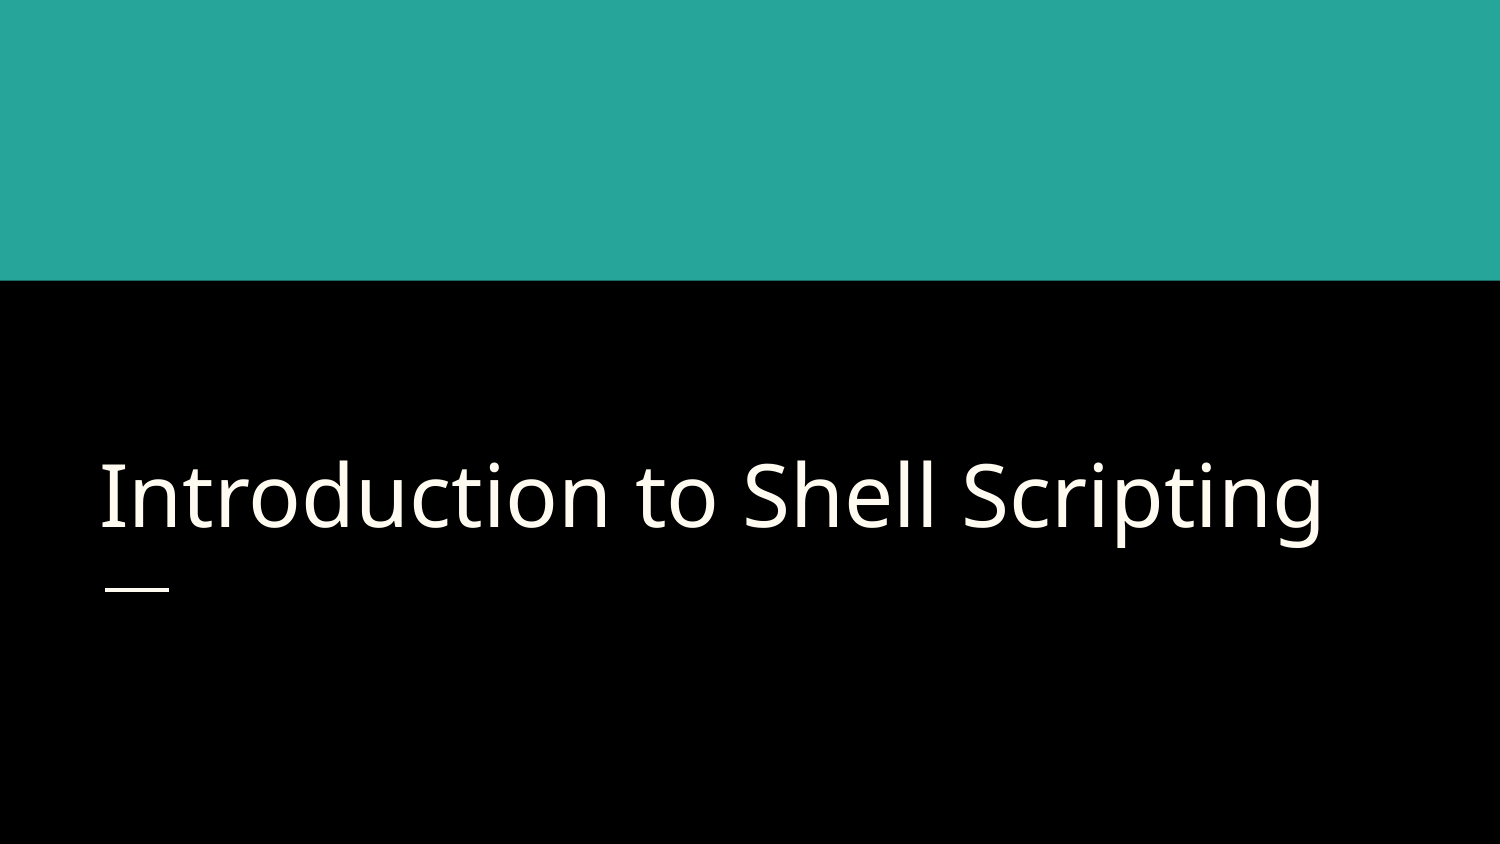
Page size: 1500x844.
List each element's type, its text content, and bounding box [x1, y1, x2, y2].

title Introduction to Shell Scripting [84, 310, 1416, 561]
